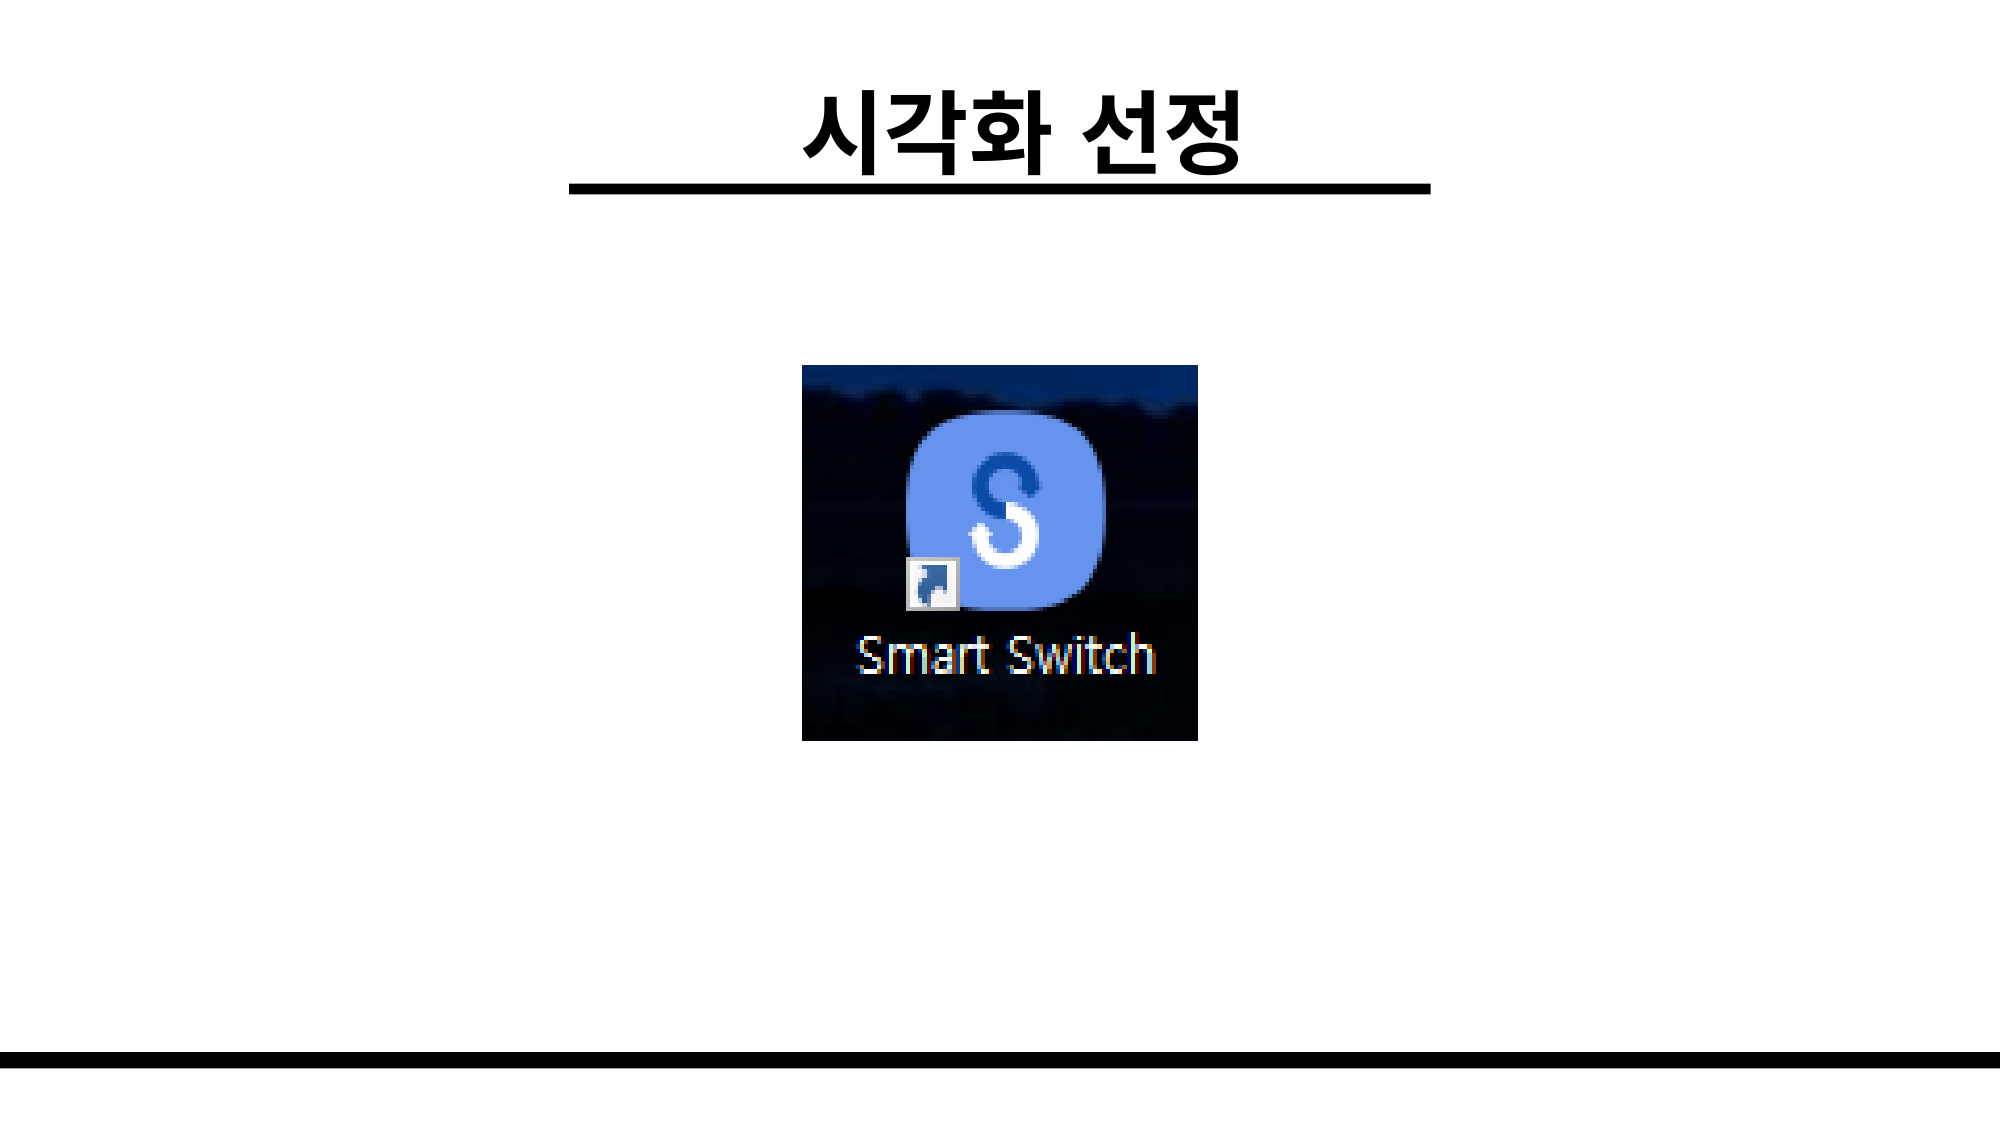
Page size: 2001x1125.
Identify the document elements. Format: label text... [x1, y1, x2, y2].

text_box 시각화 선정 [785, 68, 1264, 193]
text_box [568, 183, 1432, 195]
picture [801, 365, 1198, 741]
text_box [0, 1051, 2000, 1069]
